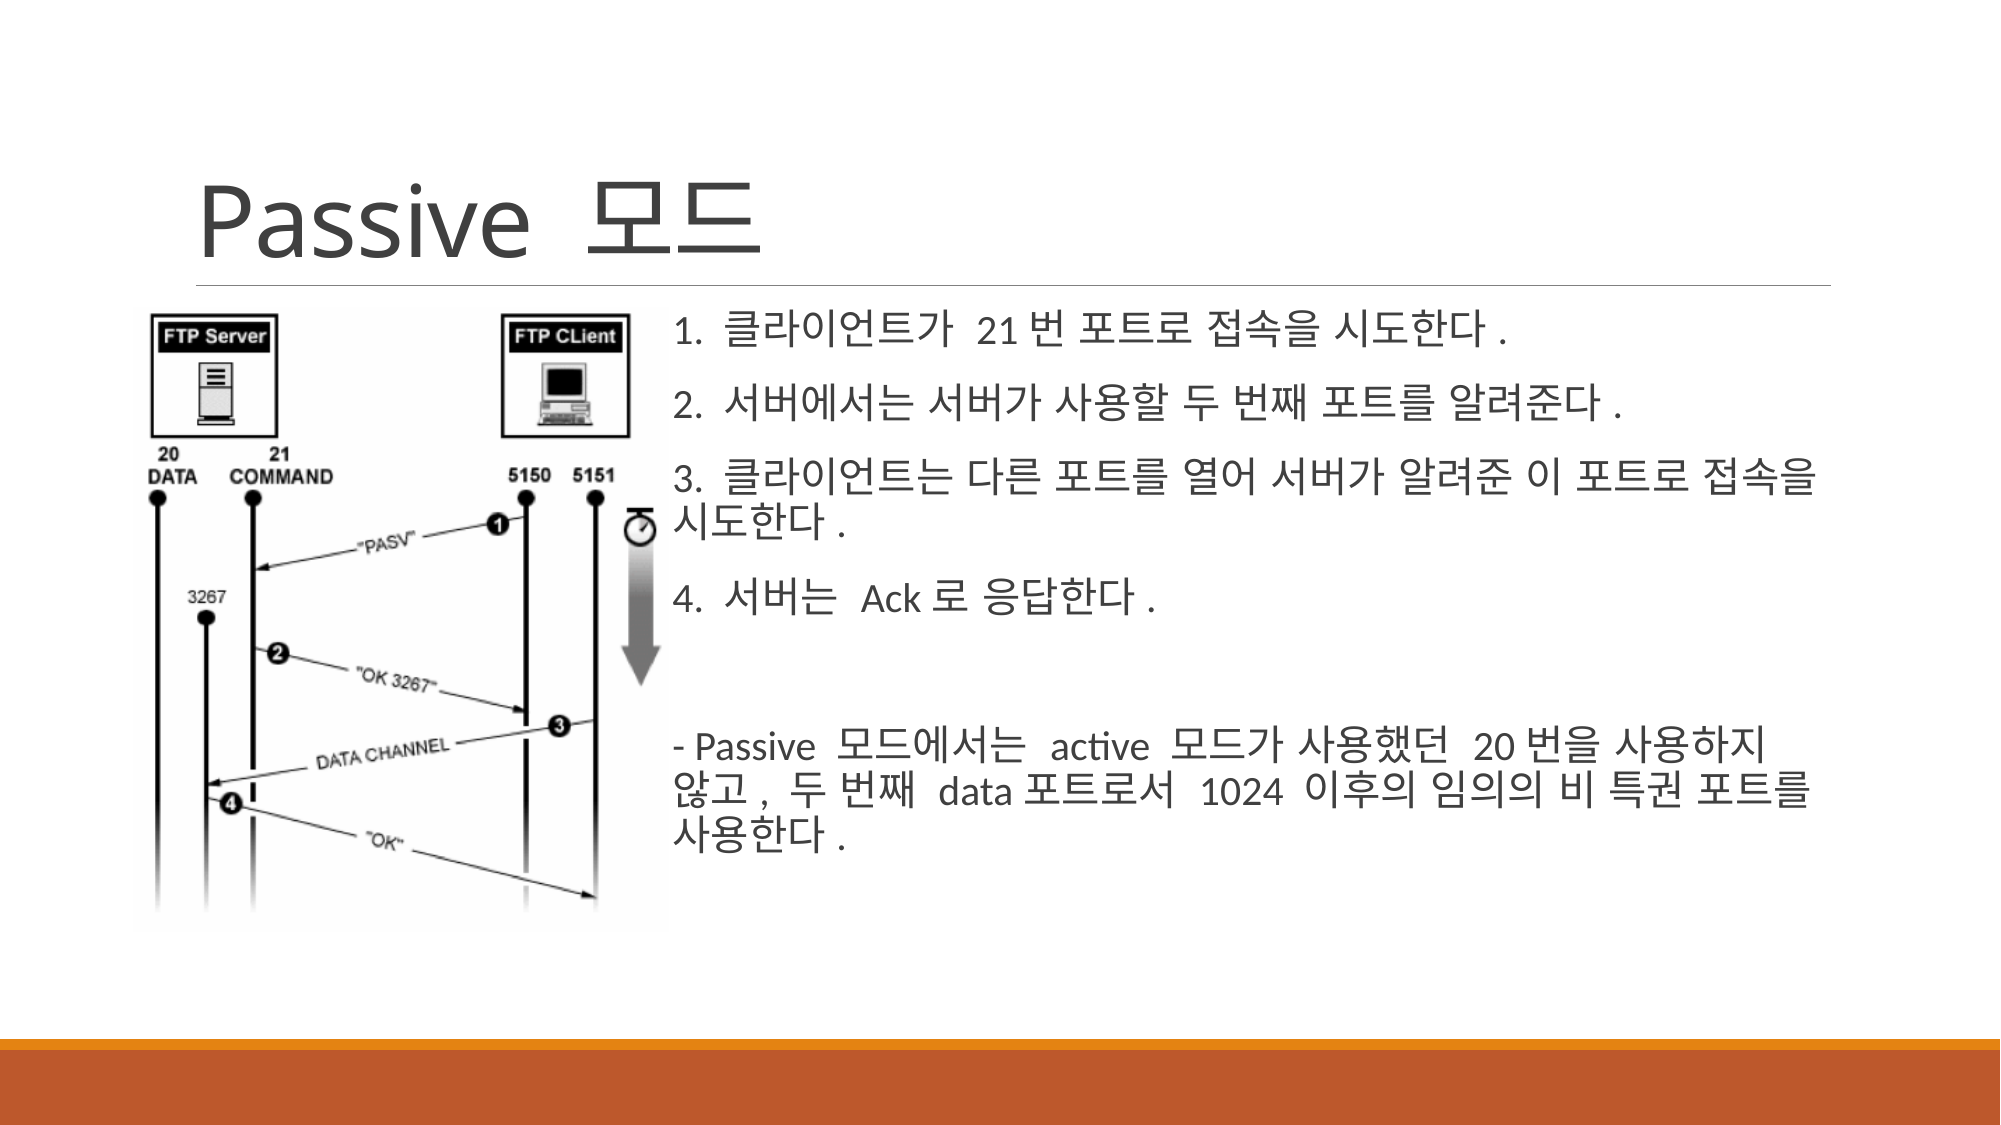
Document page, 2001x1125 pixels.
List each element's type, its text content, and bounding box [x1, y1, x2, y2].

picture [132, 300, 670, 933]
title Passive 모드 [180, 47, 1830, 285]
list 1. 클라이언트가 21번 포트로 접속을 시도한다. 2. 서버에서는 서버가 사용할 두 번째 포트를 알려준다. 3. 클라이언트는 다른 포트를 열어 서버가 알려준 이 포트로 접속을 시도한다. 4. 서버는 Ack로 응답한다. - Passive 모드에서는 active 모드가 사용했던 20번을 사용하지 않고, 두 번째 data포트로서 1024 이후의 임의의 비 특권 포트를 사용한다. [657, 301, 1844, 962]
